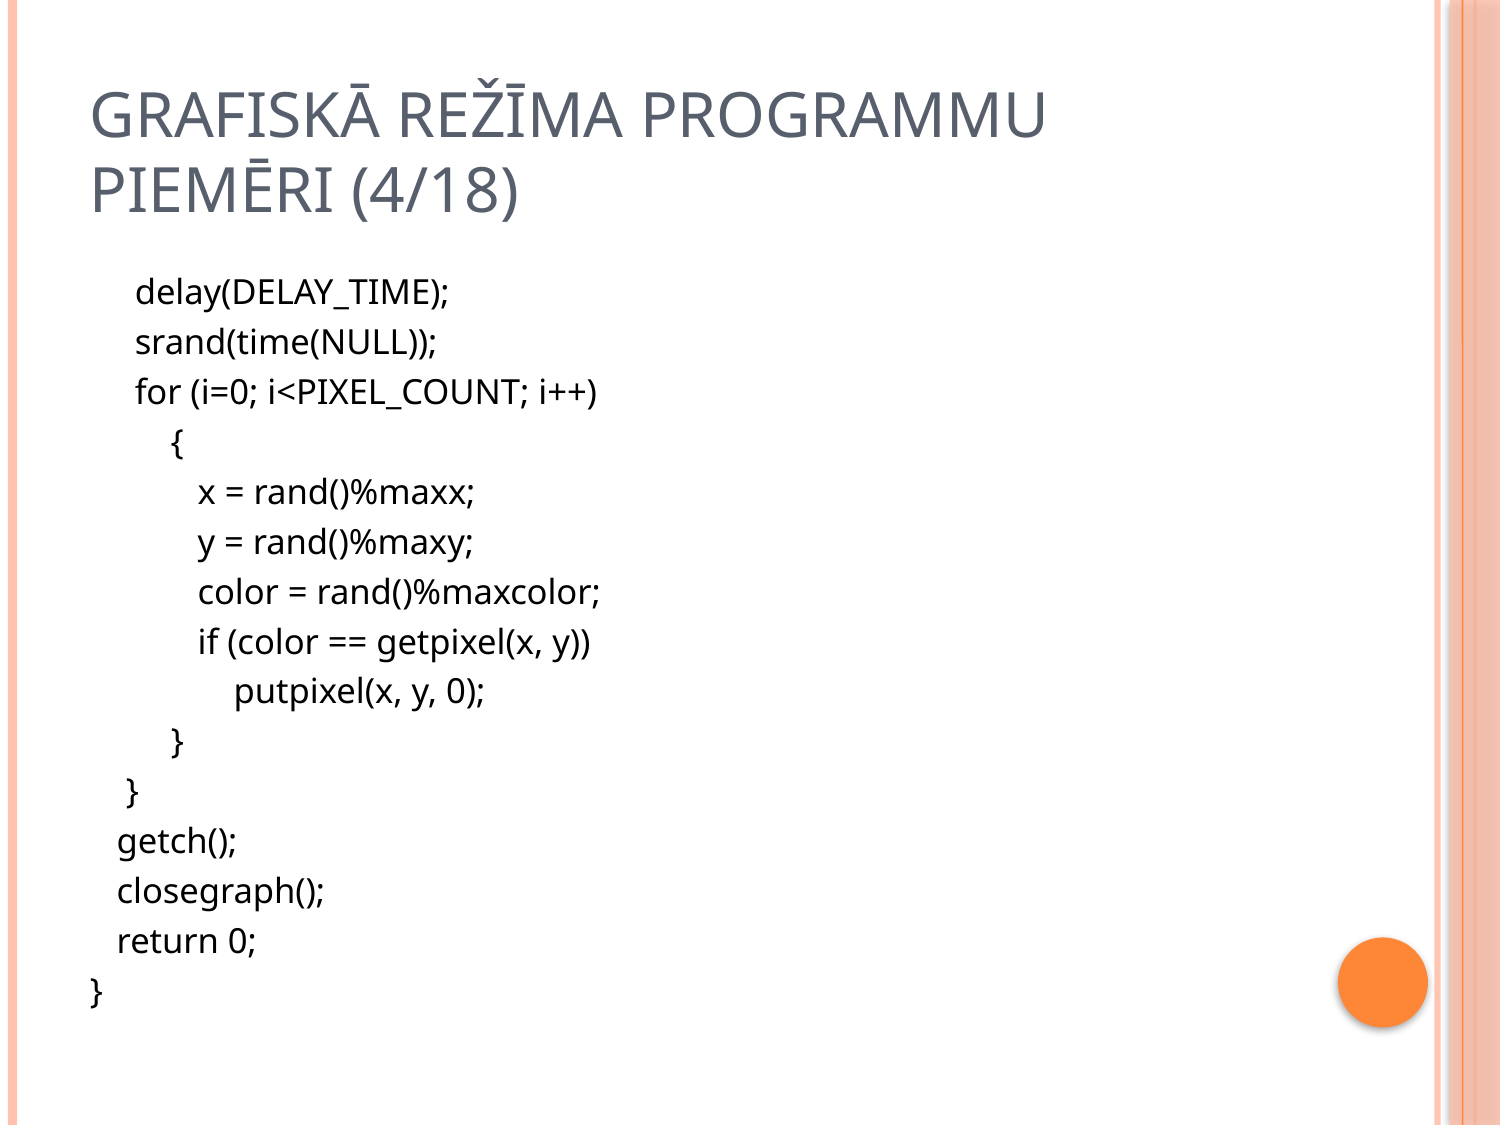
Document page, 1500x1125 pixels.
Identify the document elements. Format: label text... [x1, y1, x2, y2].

list delay(DELAY_TIME); srand(time(NULL)); for (i=0; i<PIXEL_COUNT; i++) { x = rand()%maxx; y = rand()%maxy; color = rand()%maxcolor; if (color == getpixel(x, y)) putpixel(x, y, 0); } } getch(); closegraph(); return 0; } [75, 262, 1300, 1062]
title Grafiskā režīma programmu piemēri (4/18) [75, 45, 1300, 233]
